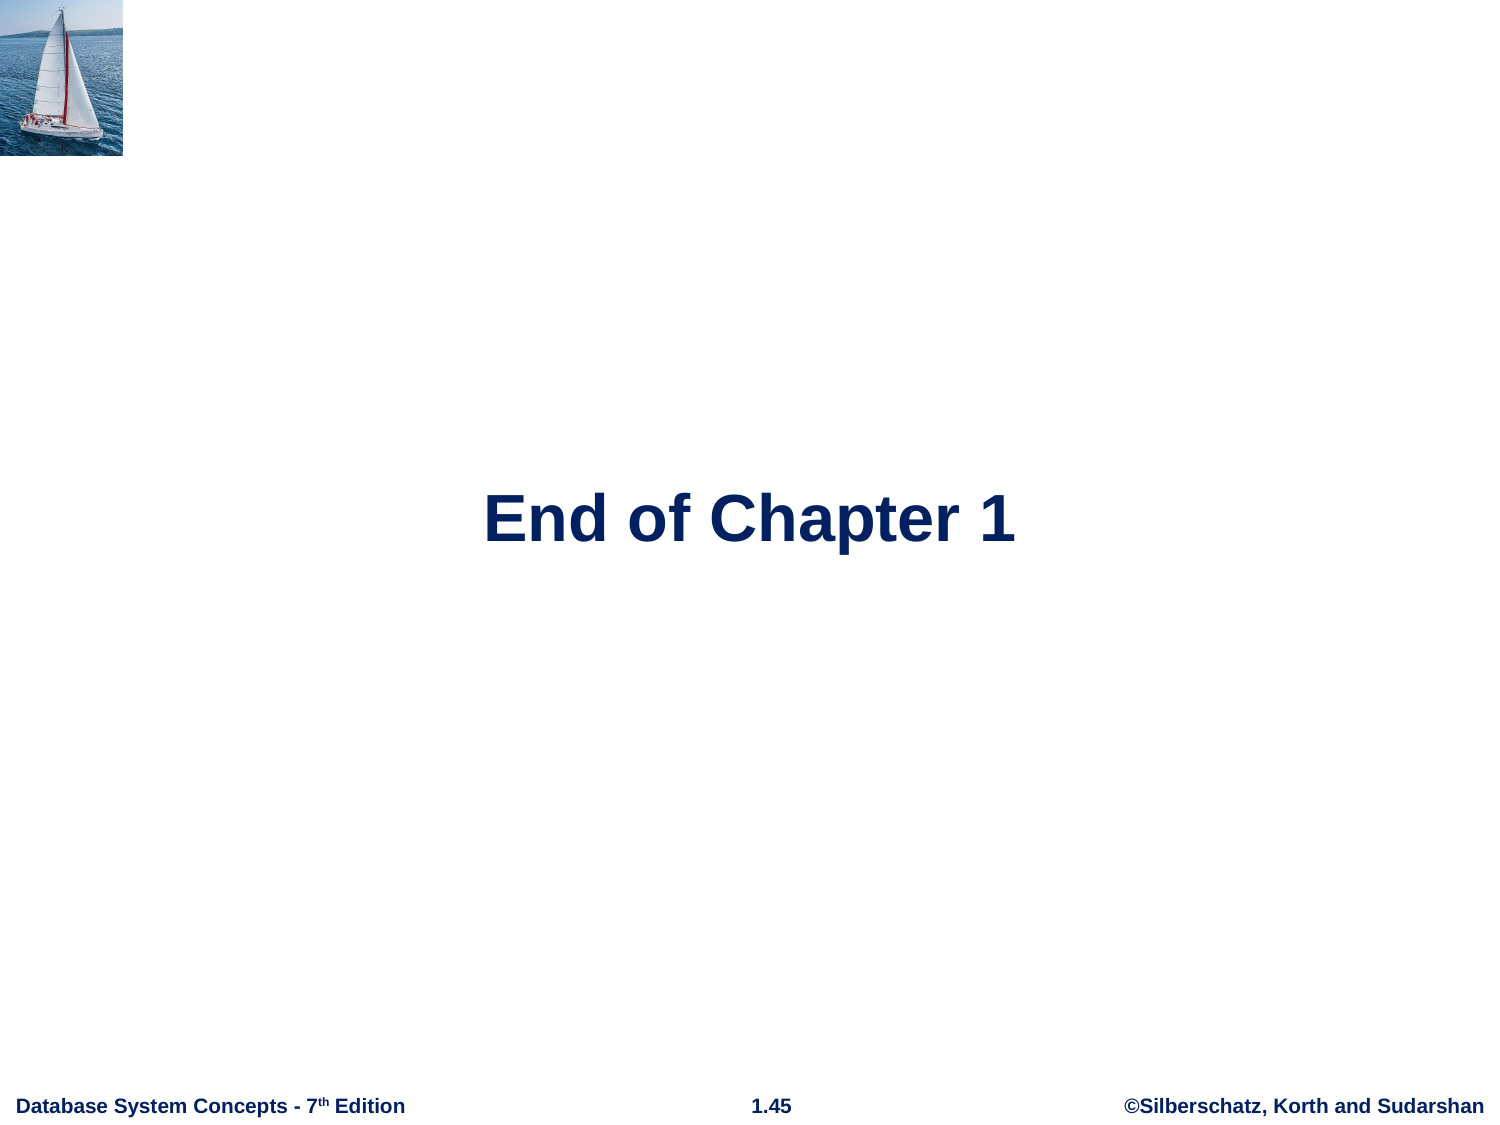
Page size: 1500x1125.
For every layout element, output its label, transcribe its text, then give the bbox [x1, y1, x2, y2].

title End of Chapter 1 [271, 421, 1229, 563]
picture [0, 0, 123, 156]
